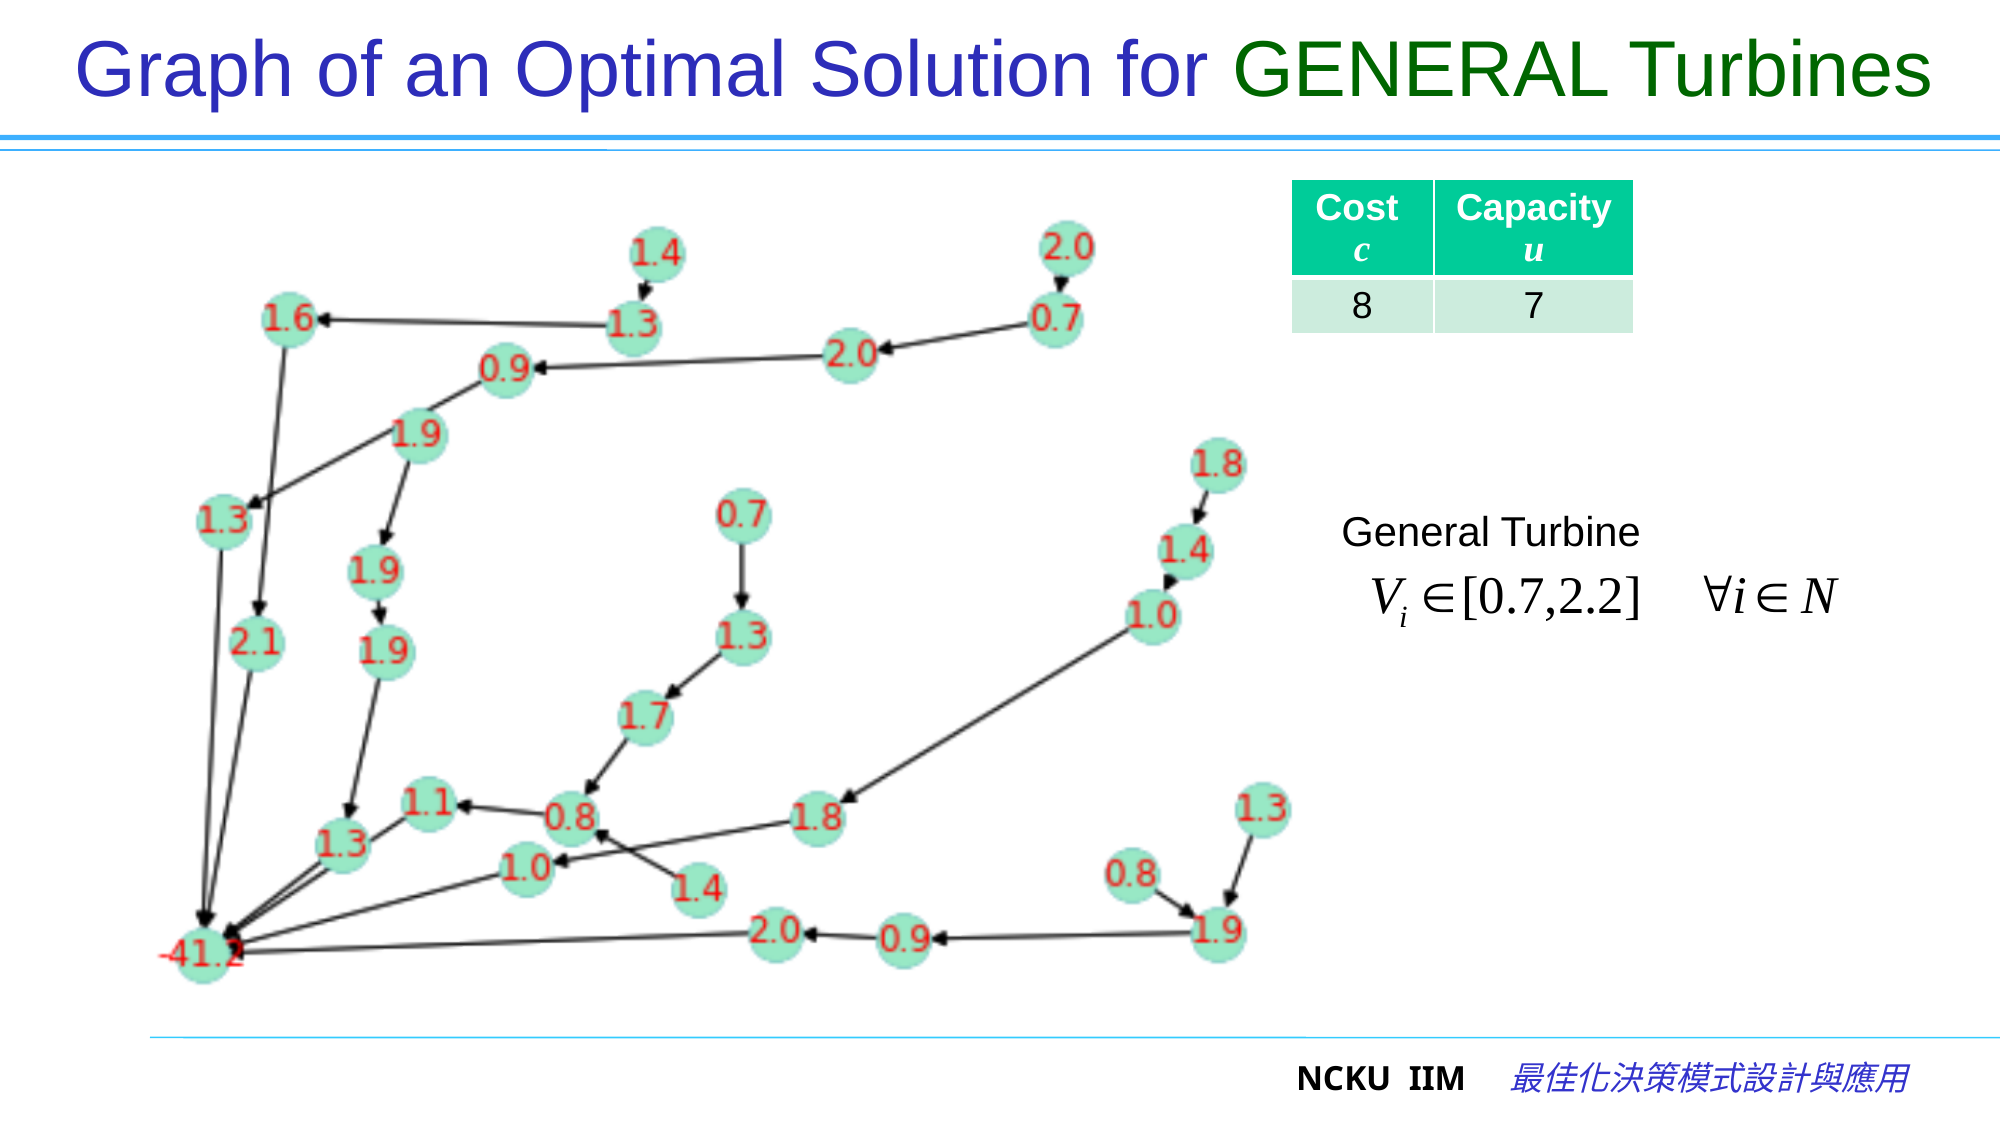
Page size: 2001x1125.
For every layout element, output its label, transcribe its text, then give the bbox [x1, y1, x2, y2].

table_cell 8 [1359, 280, 1433, 333]
table_header Cost c [1357, 180, 1433, 275]
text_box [1366, 560, 1853, 641]
picture [148, 178, 1353, 1007]
title Graph of an Optimal Solution for GENERAL Turbines [52, 0, 1956, 131]
table_cell 7 [1435, 280, 1633, 333]
table_header Capacity u [1435, 180, 1633, 275]
text_box General Turbine [1359, 496, 1657, 562]
